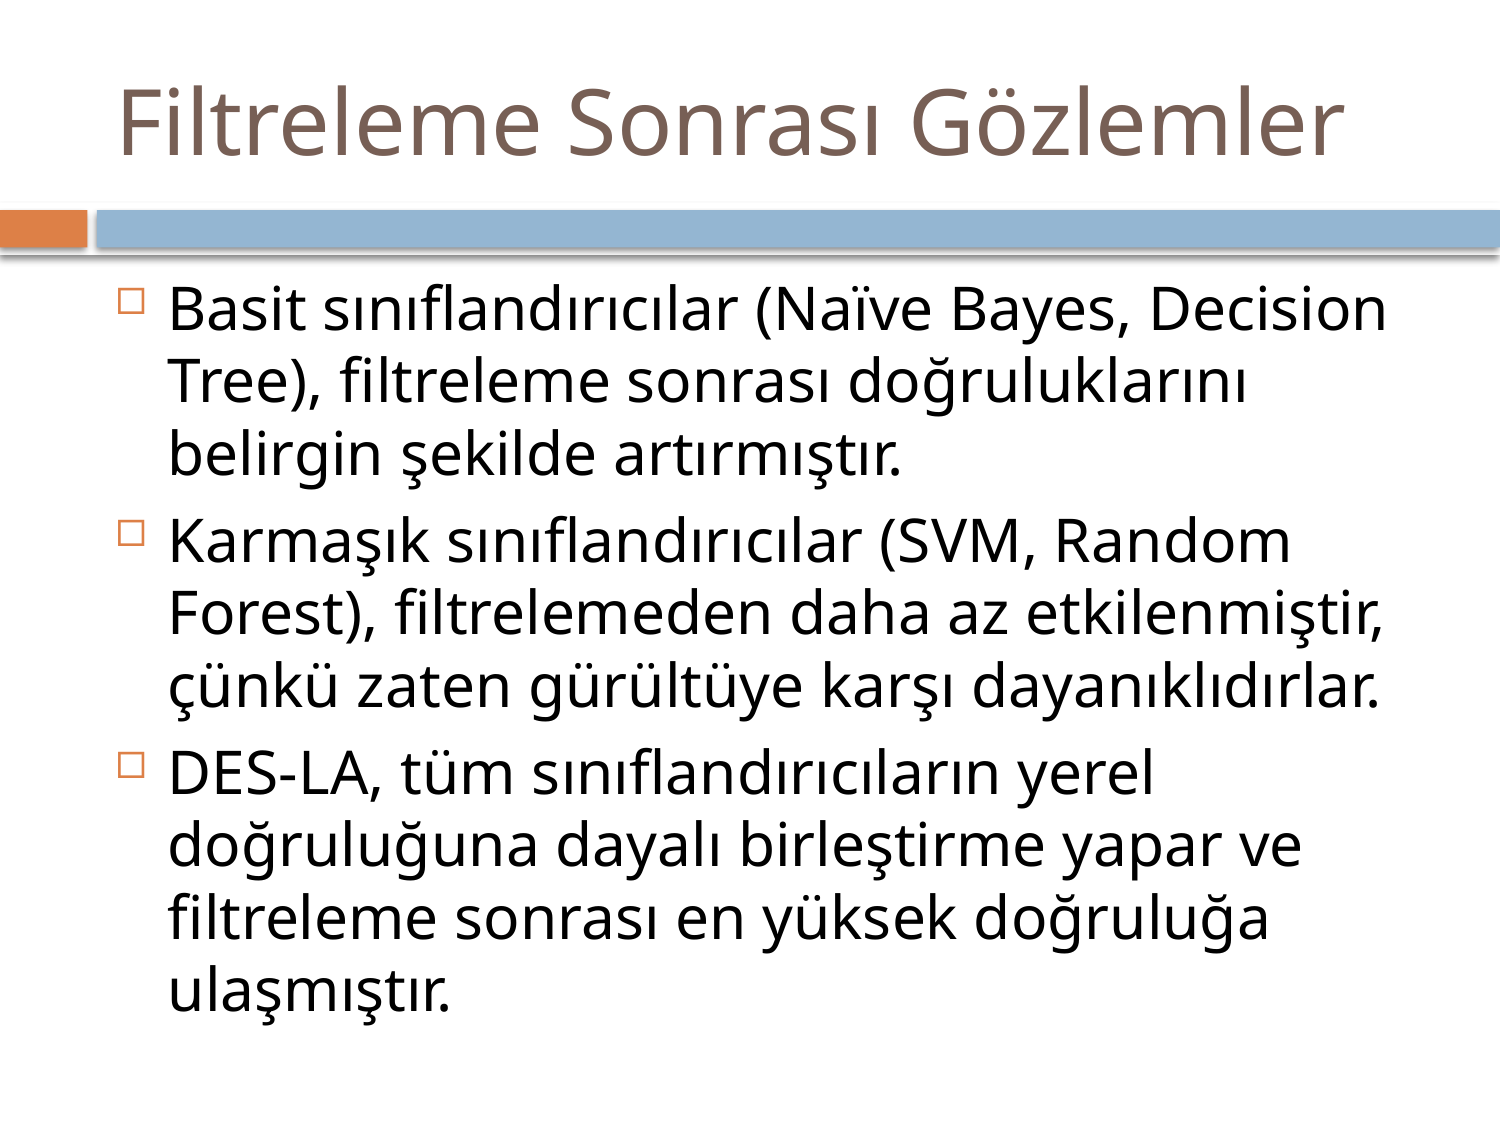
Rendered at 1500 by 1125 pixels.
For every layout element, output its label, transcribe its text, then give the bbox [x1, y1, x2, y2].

list Basit sınıflandırıcılar (Naïve Bayes, Decision Tree), filtreleme sonrası doğruluklarını belirgin şekilde artırmıştır. Karmaşık sınıflandırıcılar (SVM, Random Forest), filtrelemeden daha az etkilenmiştir, çünkü zaten gürültüye karşı dayanıklıdırlar. DES-LA, tüm sınıflandırıcıların yerel doğruluğuna dayalı birleştirme yapar ve filtreleme sonrası en yüksek doğruluğa ulaşmıştır. [100, 262, 1438, 1000]
title Filtreleme Sonrası Gözlemler [100, 37, 1438, 200]
